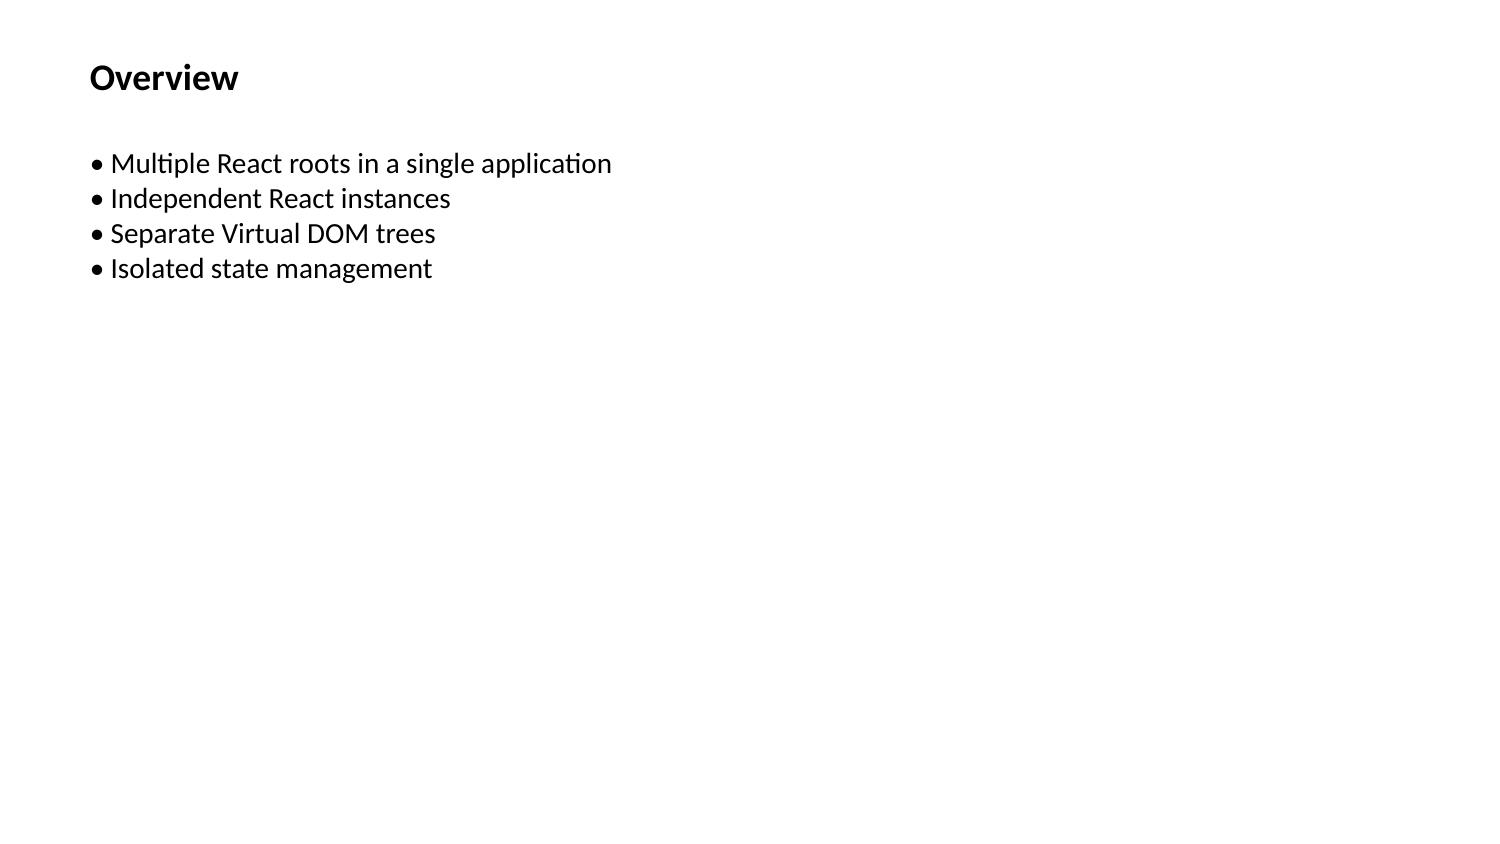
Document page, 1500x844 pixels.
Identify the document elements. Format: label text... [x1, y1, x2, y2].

text_box • Multiple React roots in a single application • Independent React instances • Separate Virtual DOM trees • Isolated state management [74, 126, 1249, 303]
